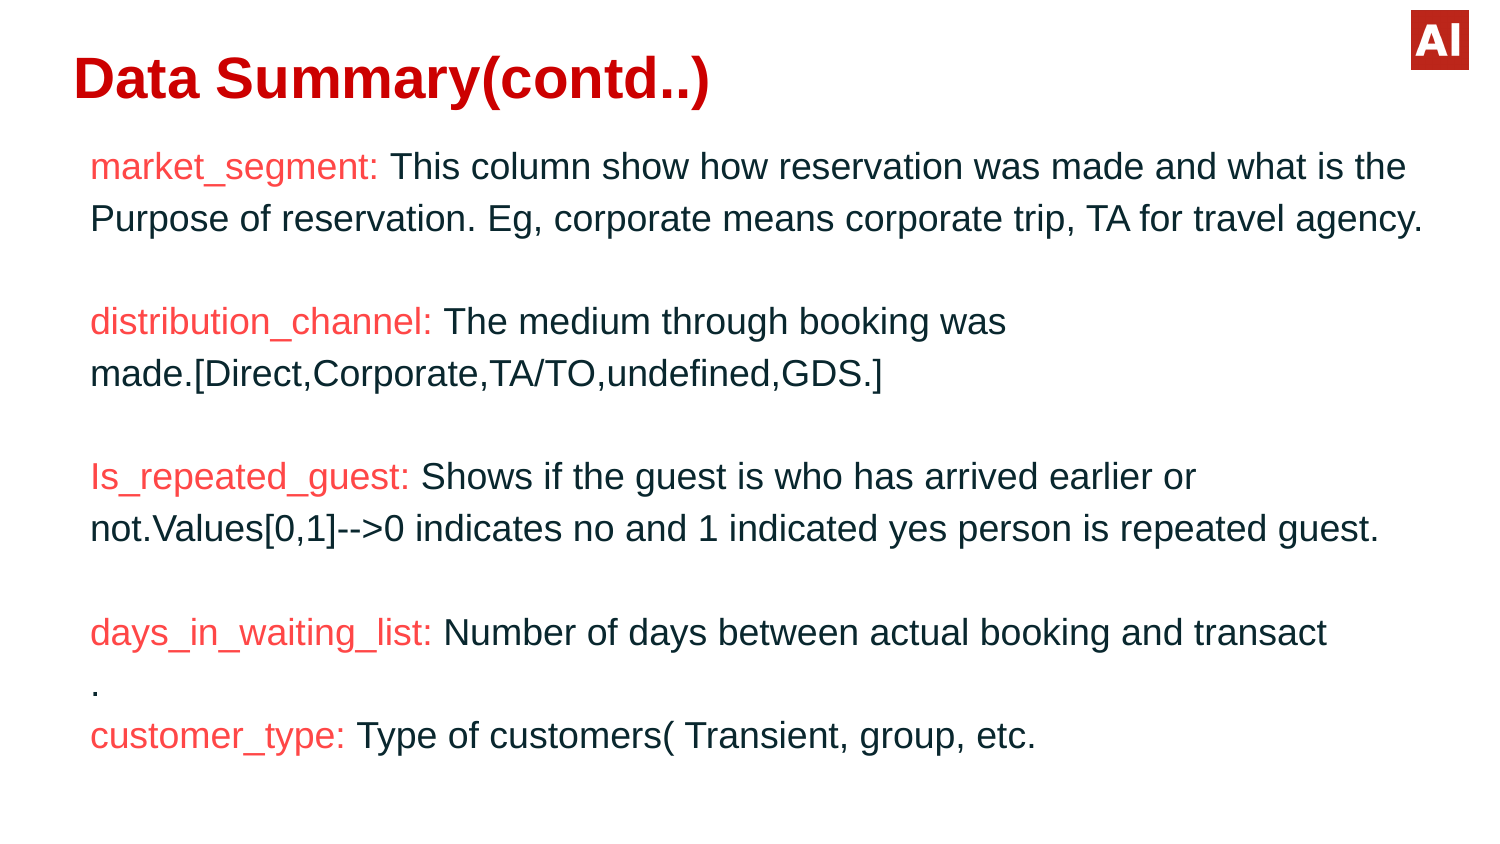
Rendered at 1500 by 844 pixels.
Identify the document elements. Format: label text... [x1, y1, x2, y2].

title Data Summary(contd..) [58, 24, 1456, 119]
list market_segment: This column show how reservation was made and what is the Purpose of reservation. Eg, corporate means corporate trip, TA for travel agency. distribution_channel: The medium through booking was made.[Direct,Corporate,TA/TO,undefined,GDS.] Is_repeated_guest: Shows if the guest is who has arrived earlier or not.Values[0,1]-->0 indicates no and 1 indicated yes person is repeated guest. days_in_waiting_list: Number of days between actual booking and transact . customer_type: Type of customers( Transient, group, etc. [56, 120, 1454, 752]
picture [1411, 10, 1469, 70]
